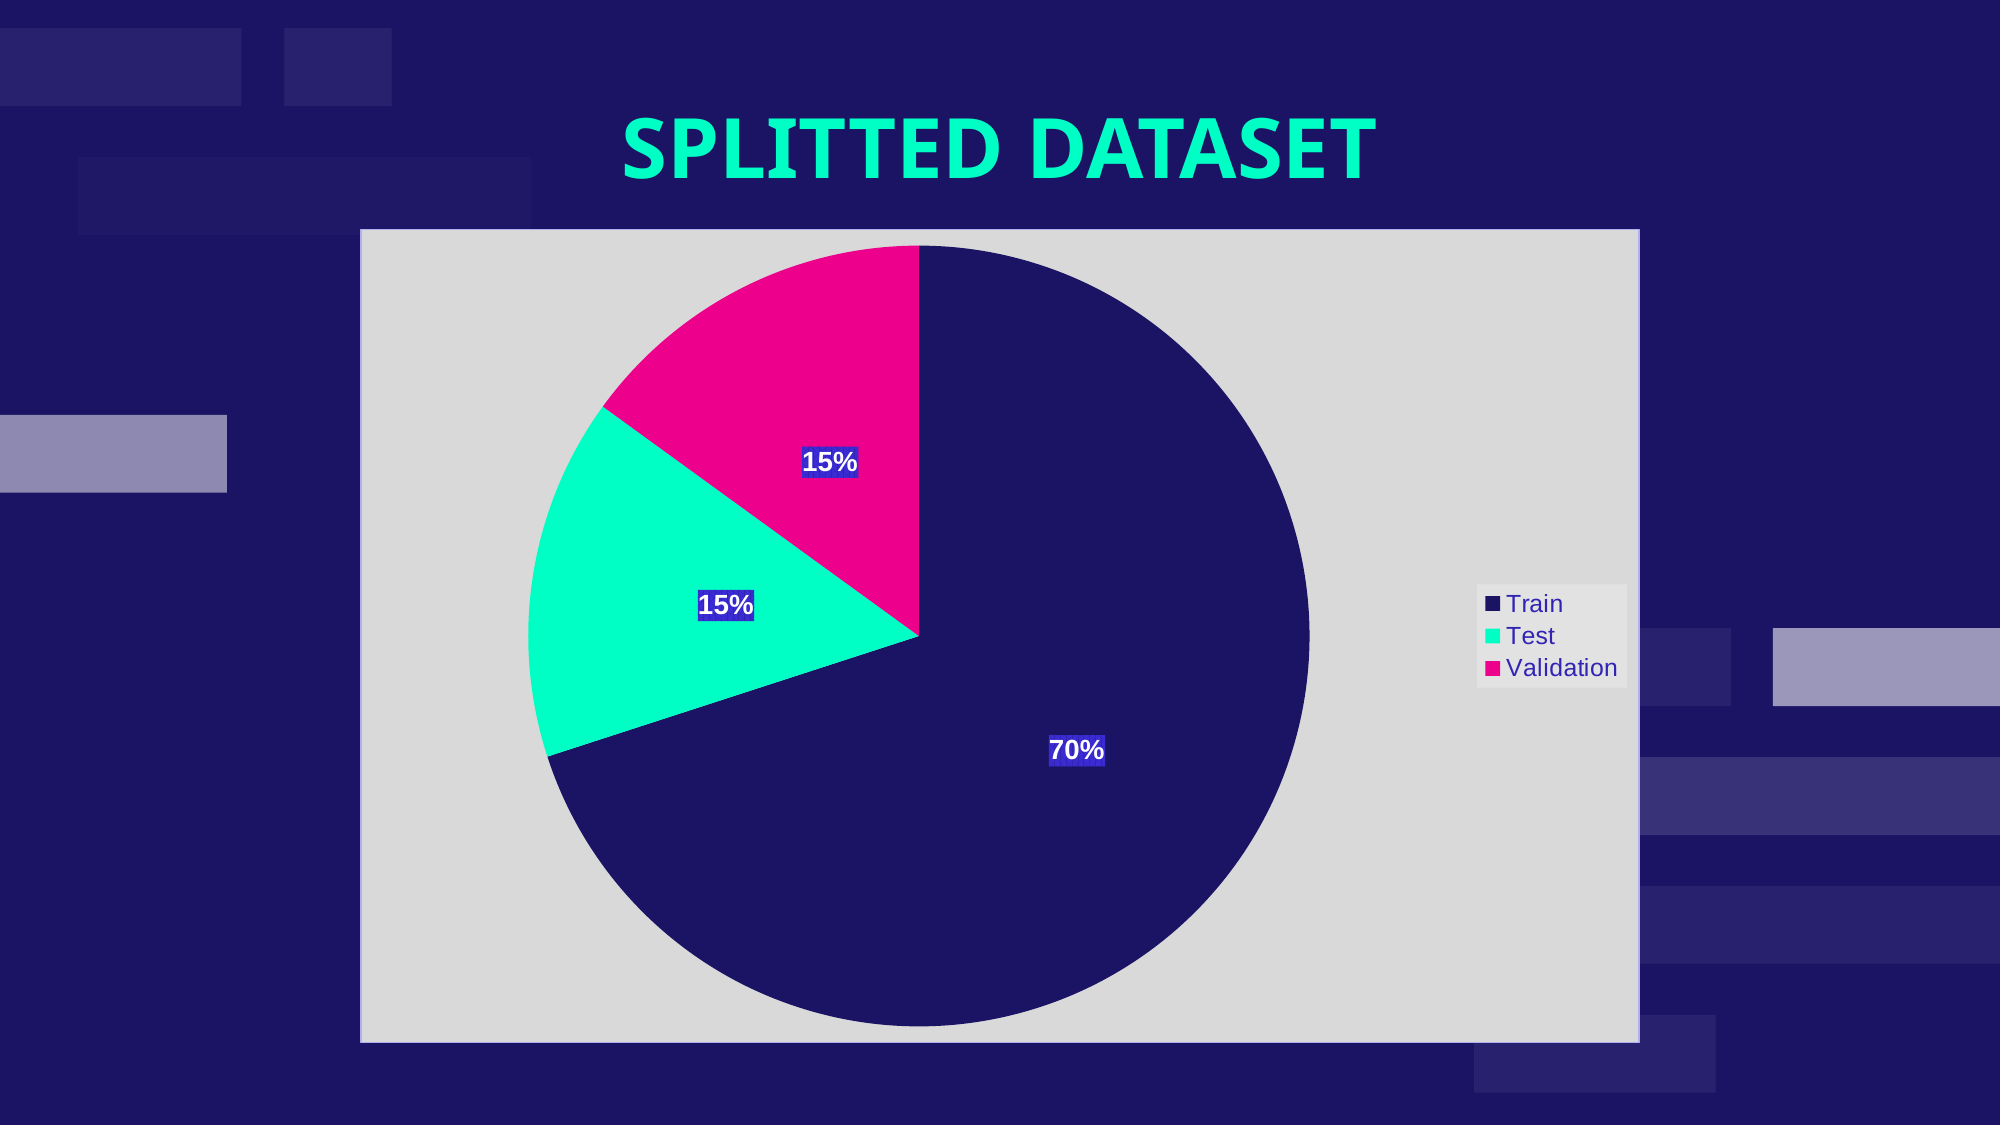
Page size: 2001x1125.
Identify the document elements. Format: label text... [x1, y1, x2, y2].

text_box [0, 27, 532, 493]
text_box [1473, 627, 2000, 1093]
title SPLITTED DATASET [535, 75, 1721, 222]
chart [359, 228, 1641, 1044]
